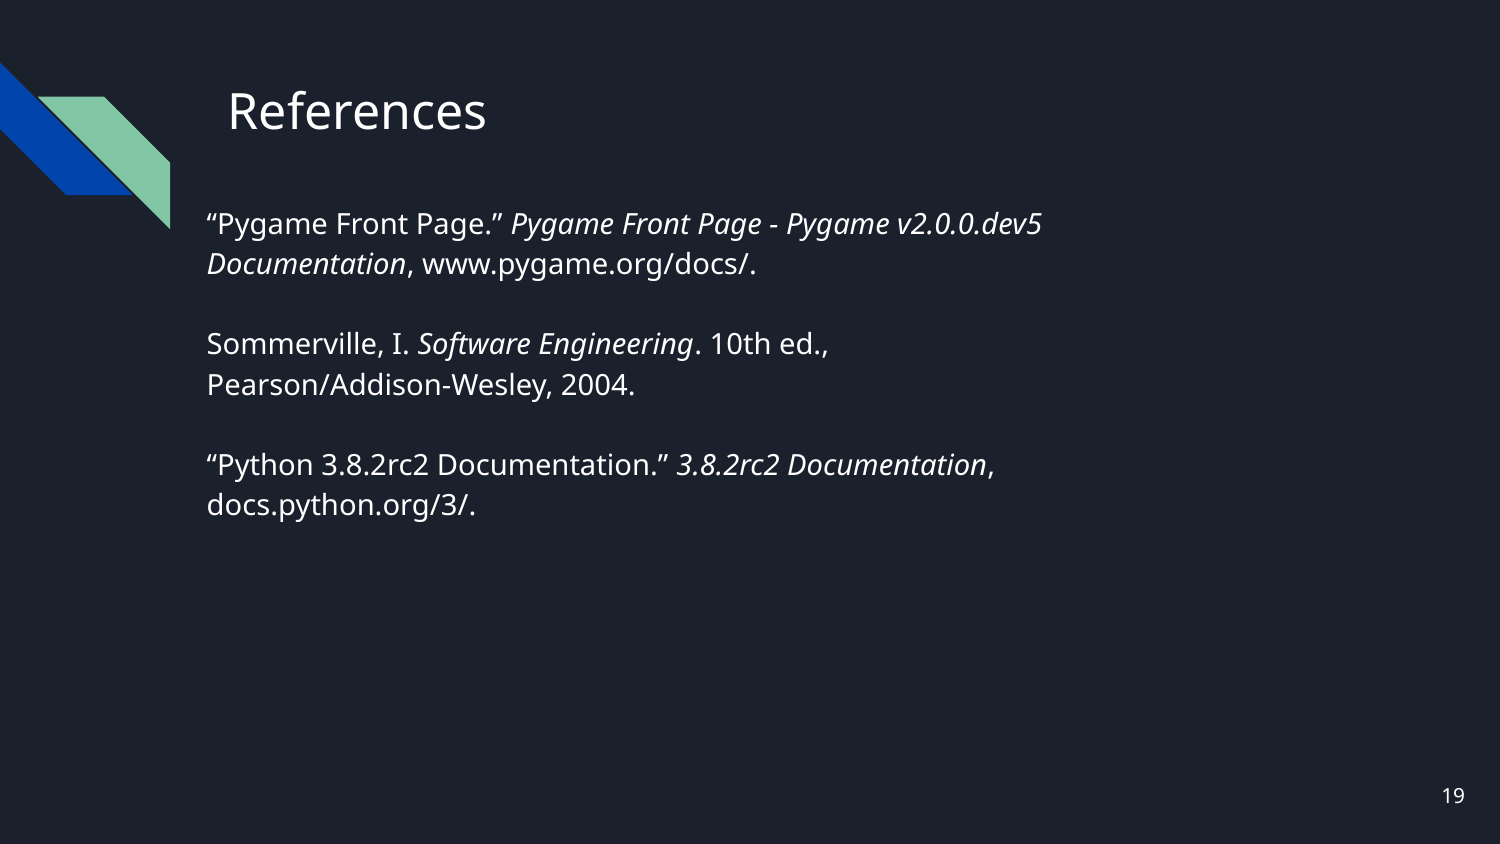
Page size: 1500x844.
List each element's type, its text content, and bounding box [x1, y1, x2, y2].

text_box “Pygame Front Page.” Pygame Front Page - Pygame v2.0.0.dev5 Documentation, www.pygame.org/docs/. Sommerville, I. Software Engineering. 10th ed., Pearson/Addison-Wesley, 2004. “Python 3.8.2rc2 Documentation.” 3.8.2rc2 Documentation, docs.python.org/3/. [191, 185, 1093, 716]
slide_number ‹#› [1389, 764, 1480, 830]
title References [212, 64, 1368, 215]
